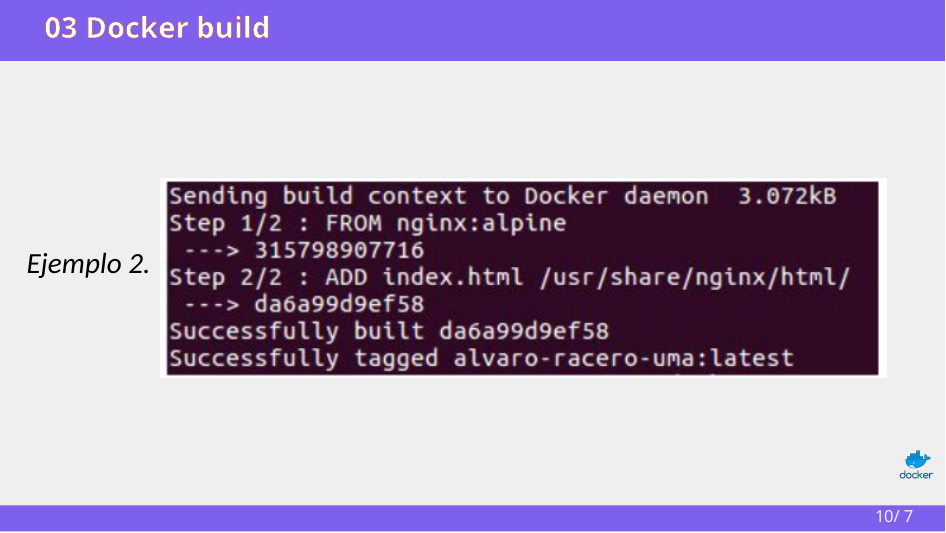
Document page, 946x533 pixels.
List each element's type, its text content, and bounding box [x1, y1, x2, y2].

text_box Ejemplo 2. [11, 228, 155, 289]
picture [894, 442, 939, 487]
picture [160, 178, 887, 378]
title 03 Docker build [42, 5, 848, 98]
text_box 10/ 7 [872, 503, 931, 526]
text_box [0, 505, 945, 532]
